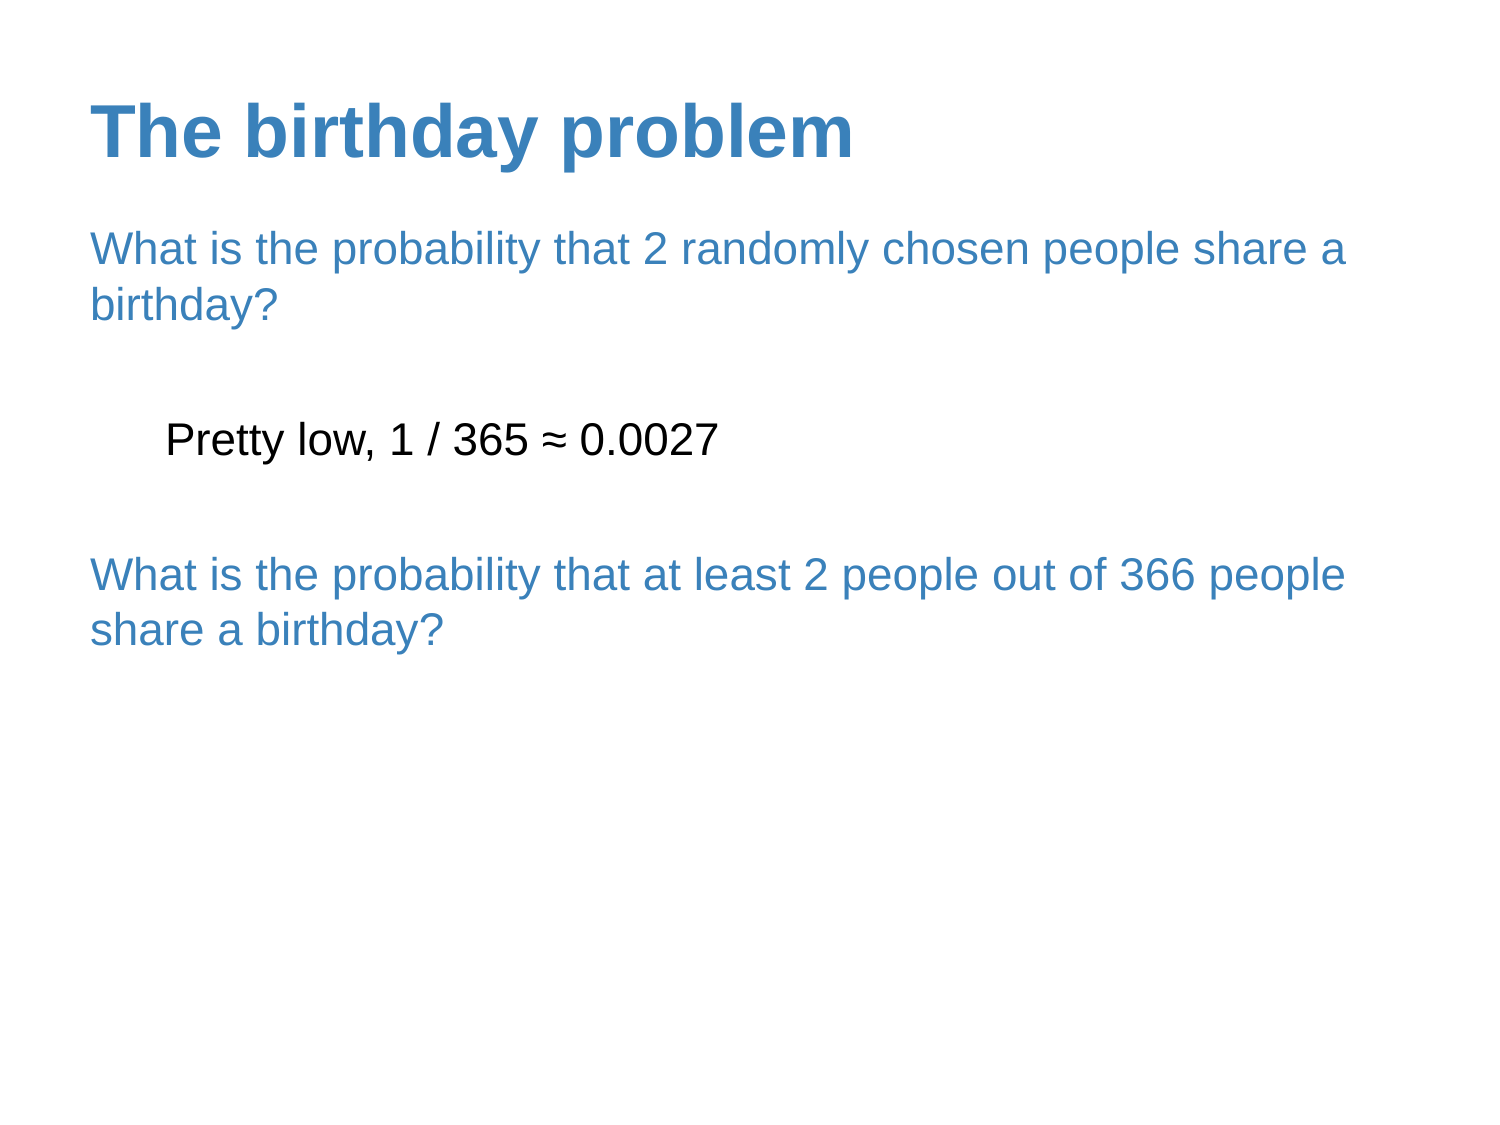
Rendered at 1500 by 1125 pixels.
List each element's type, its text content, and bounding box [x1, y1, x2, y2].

list What is the probability that 2 randomly chosen people share a birthday? Pretty low, 1 / 365 ≈ 0.0027 What is the probability that at least 2 people out of 366 people share a birthday? [75, 204, 1426, 439]
title The birthday problem [75, 0, 1425, 188]
